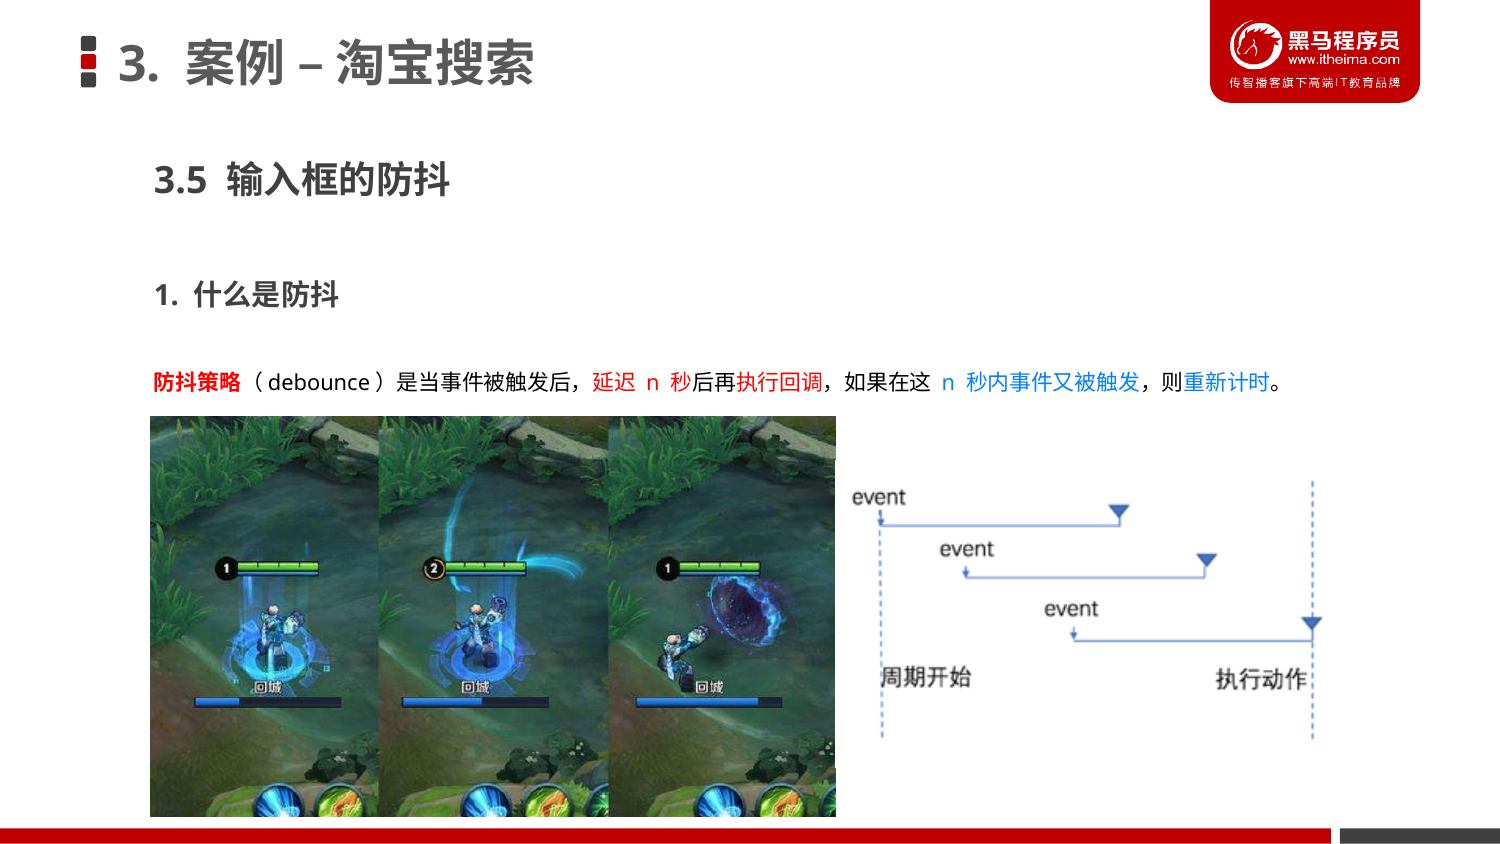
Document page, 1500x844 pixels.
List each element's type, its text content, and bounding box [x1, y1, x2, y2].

picture [150, 416, 1351, 817]
list 防抖策略（debounce）是当事件被触发后，延迟 n 秒后再执行回调，如果在这 n 秒内事件又被触发，则重新计时。 [139, 348, 1312, 408]
title 3. 案例 – 淘宝搜索 [103, 0, 1209, 130]
list 3.5 输入框的防抖 [139, 153, 1209, 243]
text_box 1. 什么是防抖 [139, 273, 1204, 320]
picture [1211, 11, 1419, 97]
